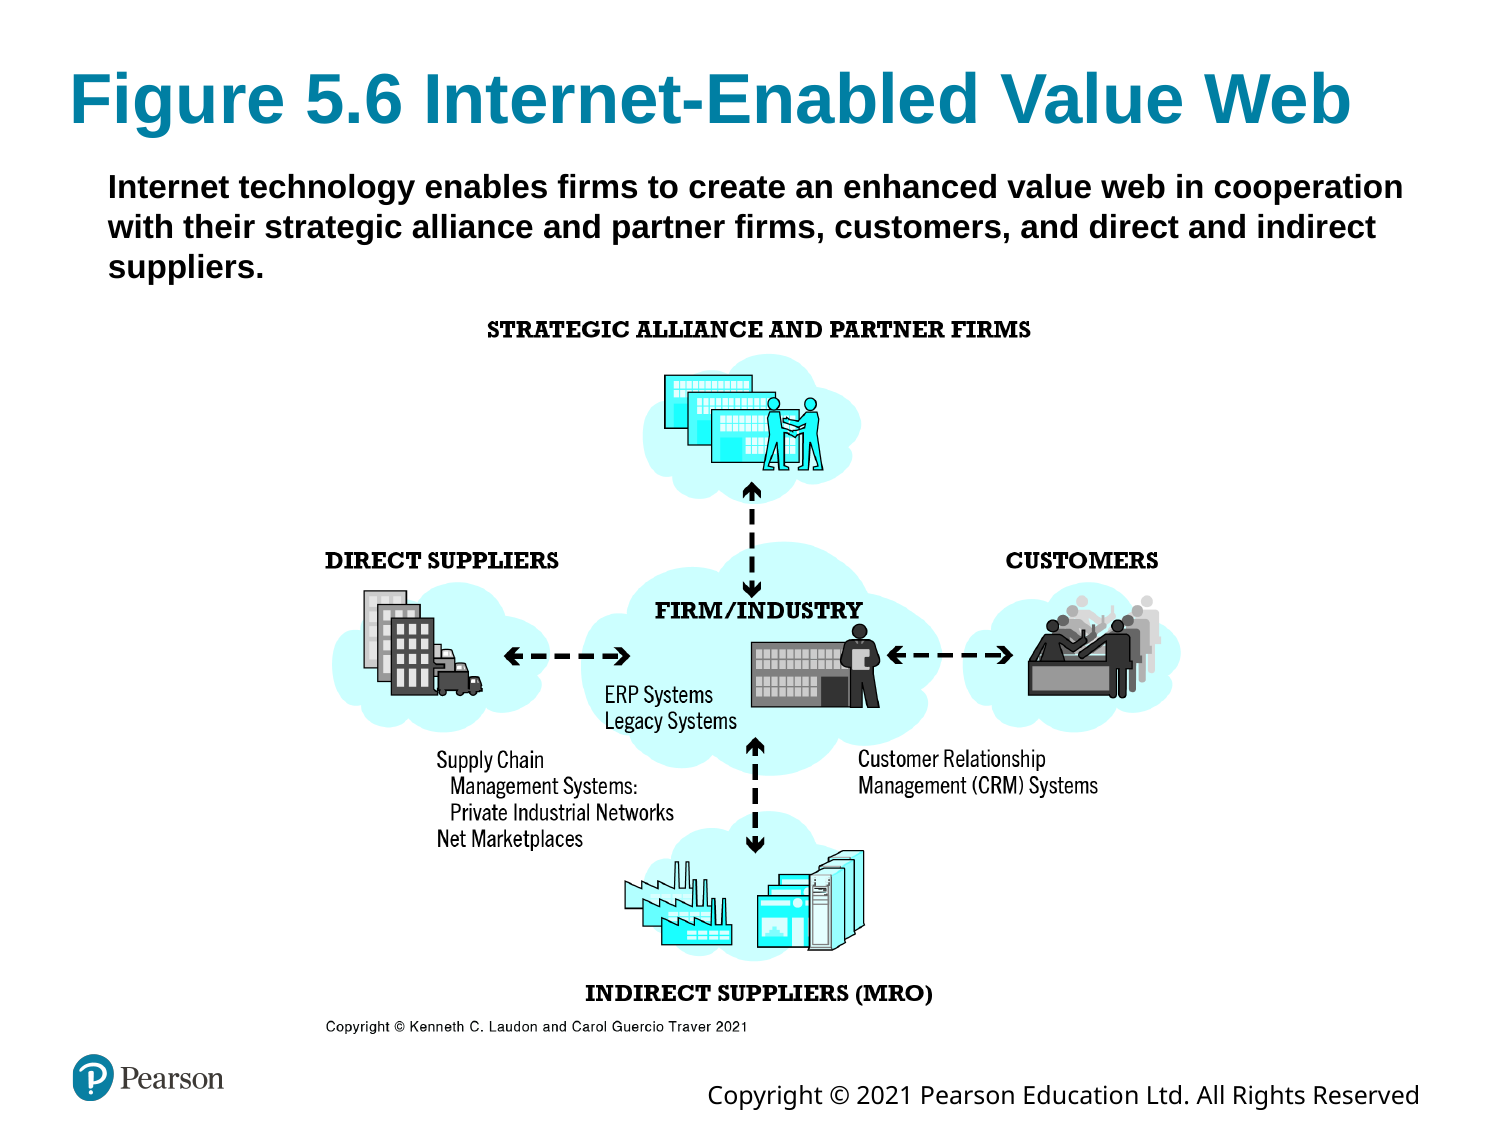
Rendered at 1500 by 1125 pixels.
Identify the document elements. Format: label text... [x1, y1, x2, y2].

picture [80, 1063, 106, 1088]
picture [98, 1054, 224, 1101]
picture [72, 1087, 83, 1101]
text_box Internet technology enables firms to create an enhanced value web in cooperation with their strategic alliance and partner firms, customers, and direct and indirect suppliers. [93, 157, 1438, 328]
picture [324, 321, 1181, 1034]
picture [72, 1054, 88, 1070]
title Figure 5.6 Internet-Enabled Value Web [69, 33, 1420, 138]
